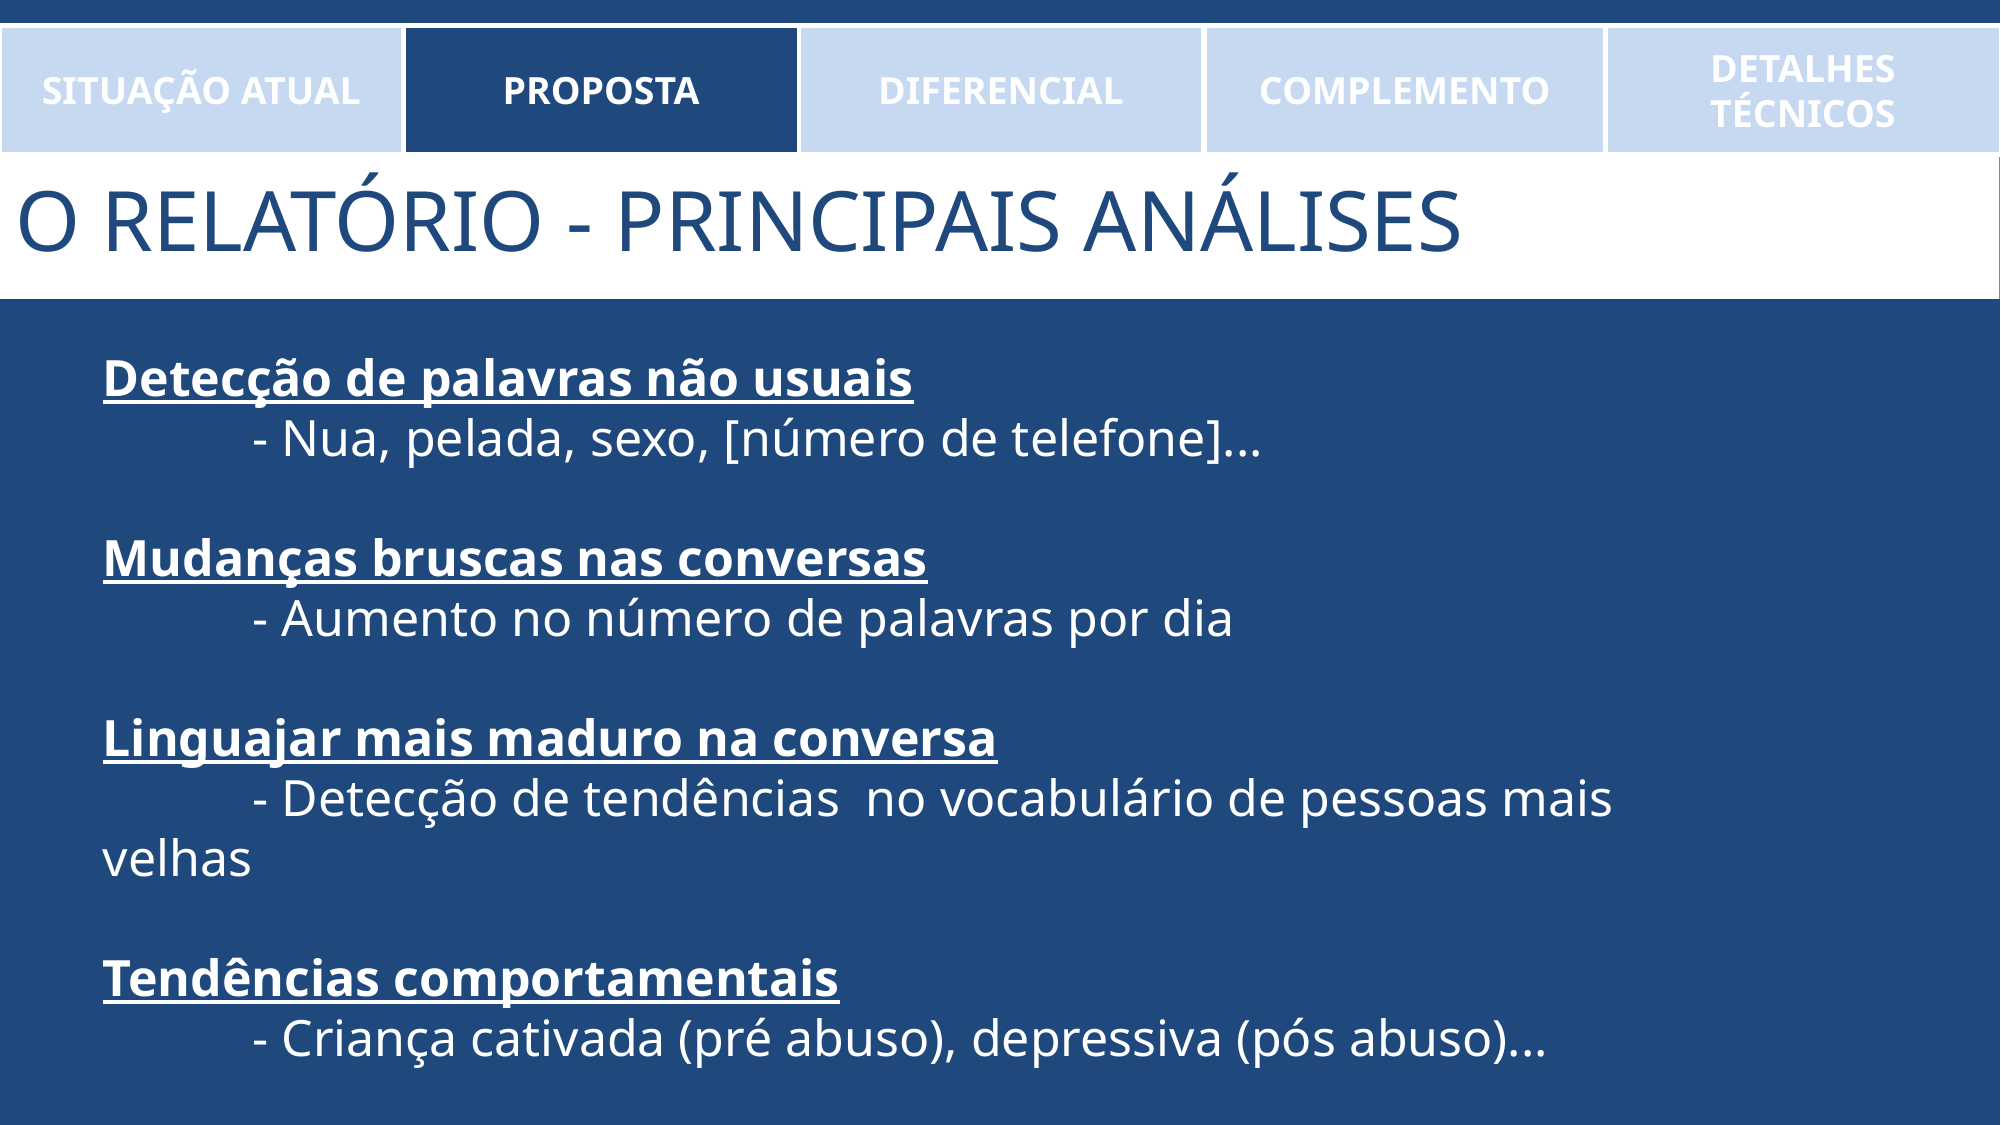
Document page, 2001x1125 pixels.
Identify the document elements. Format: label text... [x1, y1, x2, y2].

text_box O RELATÓRIO - Principais análises [0, 168, 1513, 285]
text_box PROPOSTA [402, 24, 798, 155]
text_box DIFERENCIAL [798, 24, 1203, 155]
text_box DETALHES TÉCNICOS [1604, 24, 2000, 155]
text_box SITUAÇÃO ATUAL [0, 24, 402, 155]
text_box COMPLEMENTO [1203, 24, 1604, 155]
text_box Detecção de palavras não usuais - Nua, pelada, sexo, [número de telefone]... Mudanças bruscas nas conversas - Aumento no número de palavras por dia Linguajar mais maduro na conversa - Detecção de tendências no vocabulário de pessoas mais velhas Tendências comportamentais - Criança cativada (pré abuso), depressiva (pós abuso)... [87, 338, 1780, 1074]
